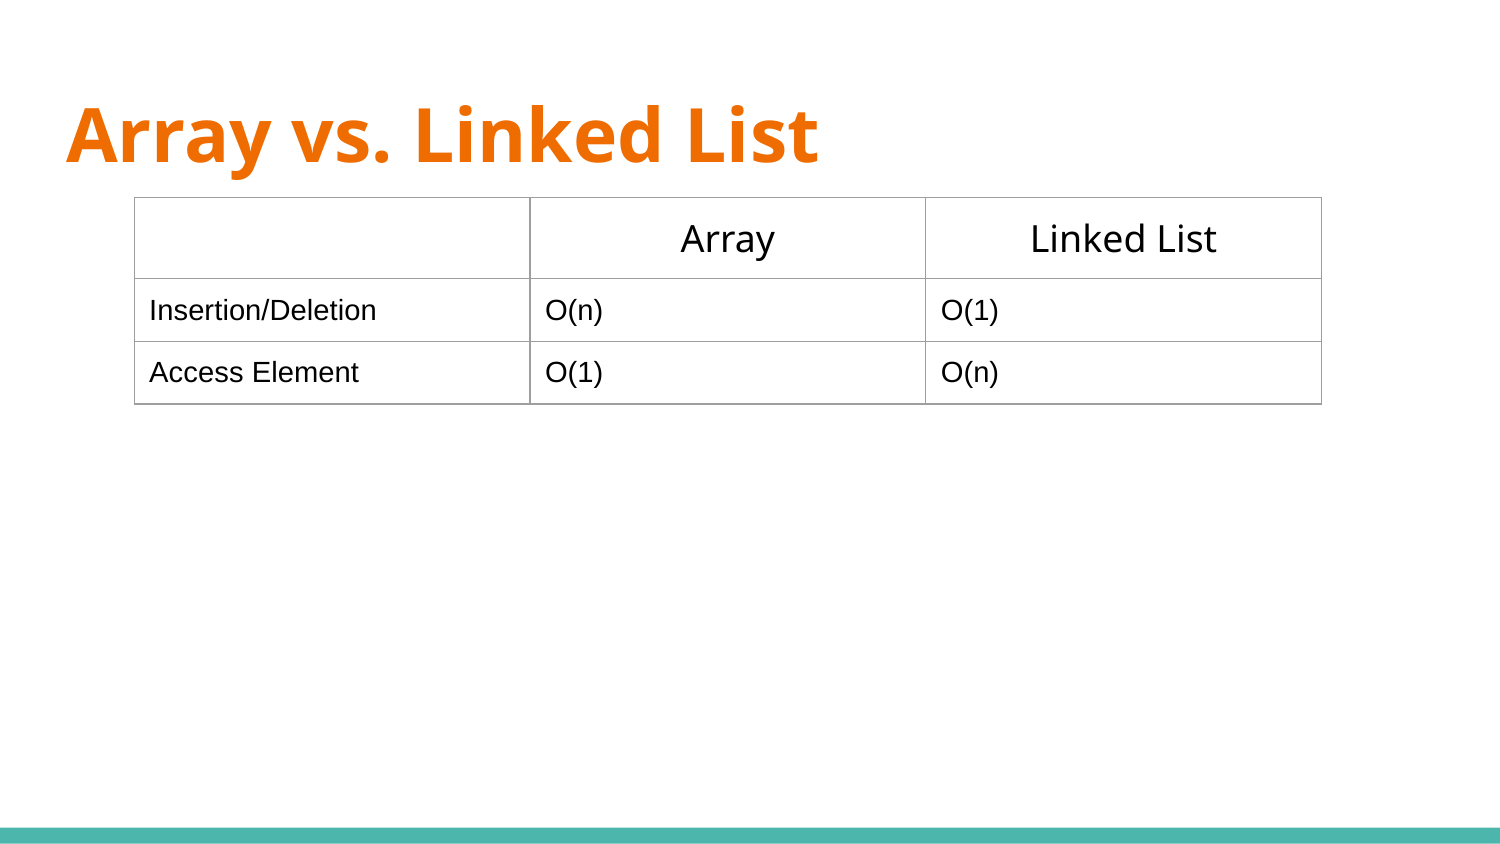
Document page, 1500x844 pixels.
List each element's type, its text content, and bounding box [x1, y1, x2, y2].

table_header Array [531, 198, 925, 278]
table_header [135, 198, 529, 278]
table_cell O(n) [531, 279, 925, 341]
table_cell Access Element [135, 342, 529, 403]
table_cell O(n) [926, 342, 1321, 403]
table_cell Insertion/Deletion [135, 279, 529, 341]
title Array vs. Linked List [51, 72, 1449, 189]
table_header Linked List [926, 198, 1321, 278]
table_cell O(1) [926, 279, 1321, 341]
table_cell O(1) [531, 342, 925, 403]
